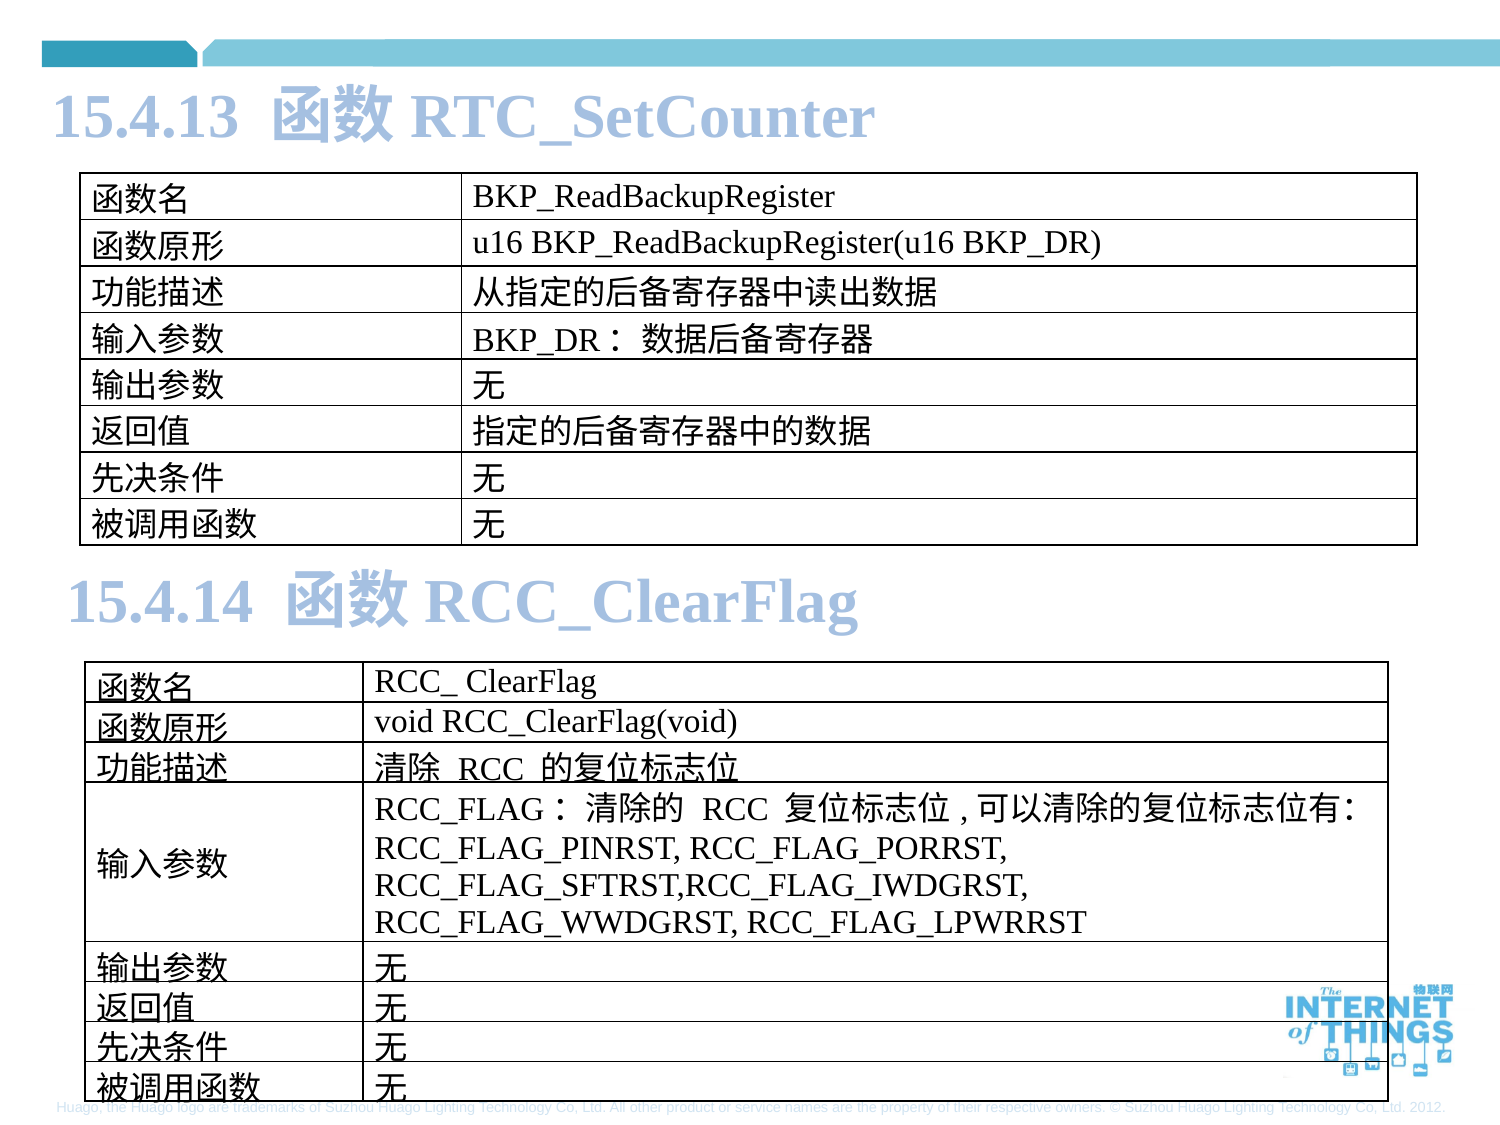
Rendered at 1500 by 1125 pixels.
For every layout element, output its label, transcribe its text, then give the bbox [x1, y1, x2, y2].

table_cell 先决条件 [86, 1022, 362, 1061]
table_cell 函数原形 [81, 220, 461, 265]
table_cell 输出参数 [86, 942, 362, 981]
table_cell 无 [462, 453, 1416, 498]
text_box 15.4.14 函数RCC_ClearFlag [51, 552, 1277, 643]
table_cell 清除 RCC 的复位标志位 [364, 743, 1387, 781]
picture [1389, 984, 1475, 1078]
table_cell u16 BKP_ReadBackupRegister(u16 BKP_DR) [462, 220, 1416, 265]
table_cell 被调用函数 [86, 1062, 362, 1100]
table_cell 输出参数 [81, 360, 461, 405]
table_cell 无 [364, 1062, 1387, 1100]
table_cell 无 [462, 499, 1416, 544]
table_cell RCC_FLAG：清除的 RCC 复位标志位,可以清除的复位标志位有： RCC_FLAG_PINRST, RCC_FLAG_PORRST, RCC_FLAG_SFTRST,RCC_FLAG_IWDGRST, RCC_FLAG_WWDGRST, RCC_FLAG_LPWRRST [364, 783, 1387, 941]
table_cell 返回值 [81, 406, 461, 451]
table_header 函数名 [81, 174, 461, 219]
table_cell 返回值 [86, 982, 362, 1021]
table_cell 无 [364, 942, 1387, 981]
table_header 函数名 [86, 663, 362, 701]
table_header BKP_ReadBackupRegister [462, 174, 1416, 219]
table_header RCC_ ClearFlag [364, 663, 1387, 701]
table_cell 输入参数 [81, 313, 461, 358]
table_cell 先决条件 [81, 453, 461, 498]
text_box 15.4.13 函数RTC_SetCounter [37, 67, 1263, 158]
table_cell 函数原形 [86, 703, 362, 741]
table_cell BKP_DR：数据后备寄存器 [462, 313, 1416, 358]
table_cell void RCC_ClearFlag(void) [364, 703, 1387, 741]
table_cell 被调用函数 [81, 499, 461, 544]
table_cell 功能描述 [86, 743, 362, 781]
table_cell 指定的后备寄存器中的数据 [462, 406, 1416, 451]
table_cell 无 [364, 1022, 1387, 1061]
table_cell 无 [462, 360, 1416, 405]
table_cell 无 [364, 982, 1387, 1021]
table_cell 功能描述 [81, 267, 461, 312]
table_cell 从指定的后备寄存器中读出数据 [462, 267, 1416, 312]
table_cell 输入参数 [86, 783, 362, 941]
